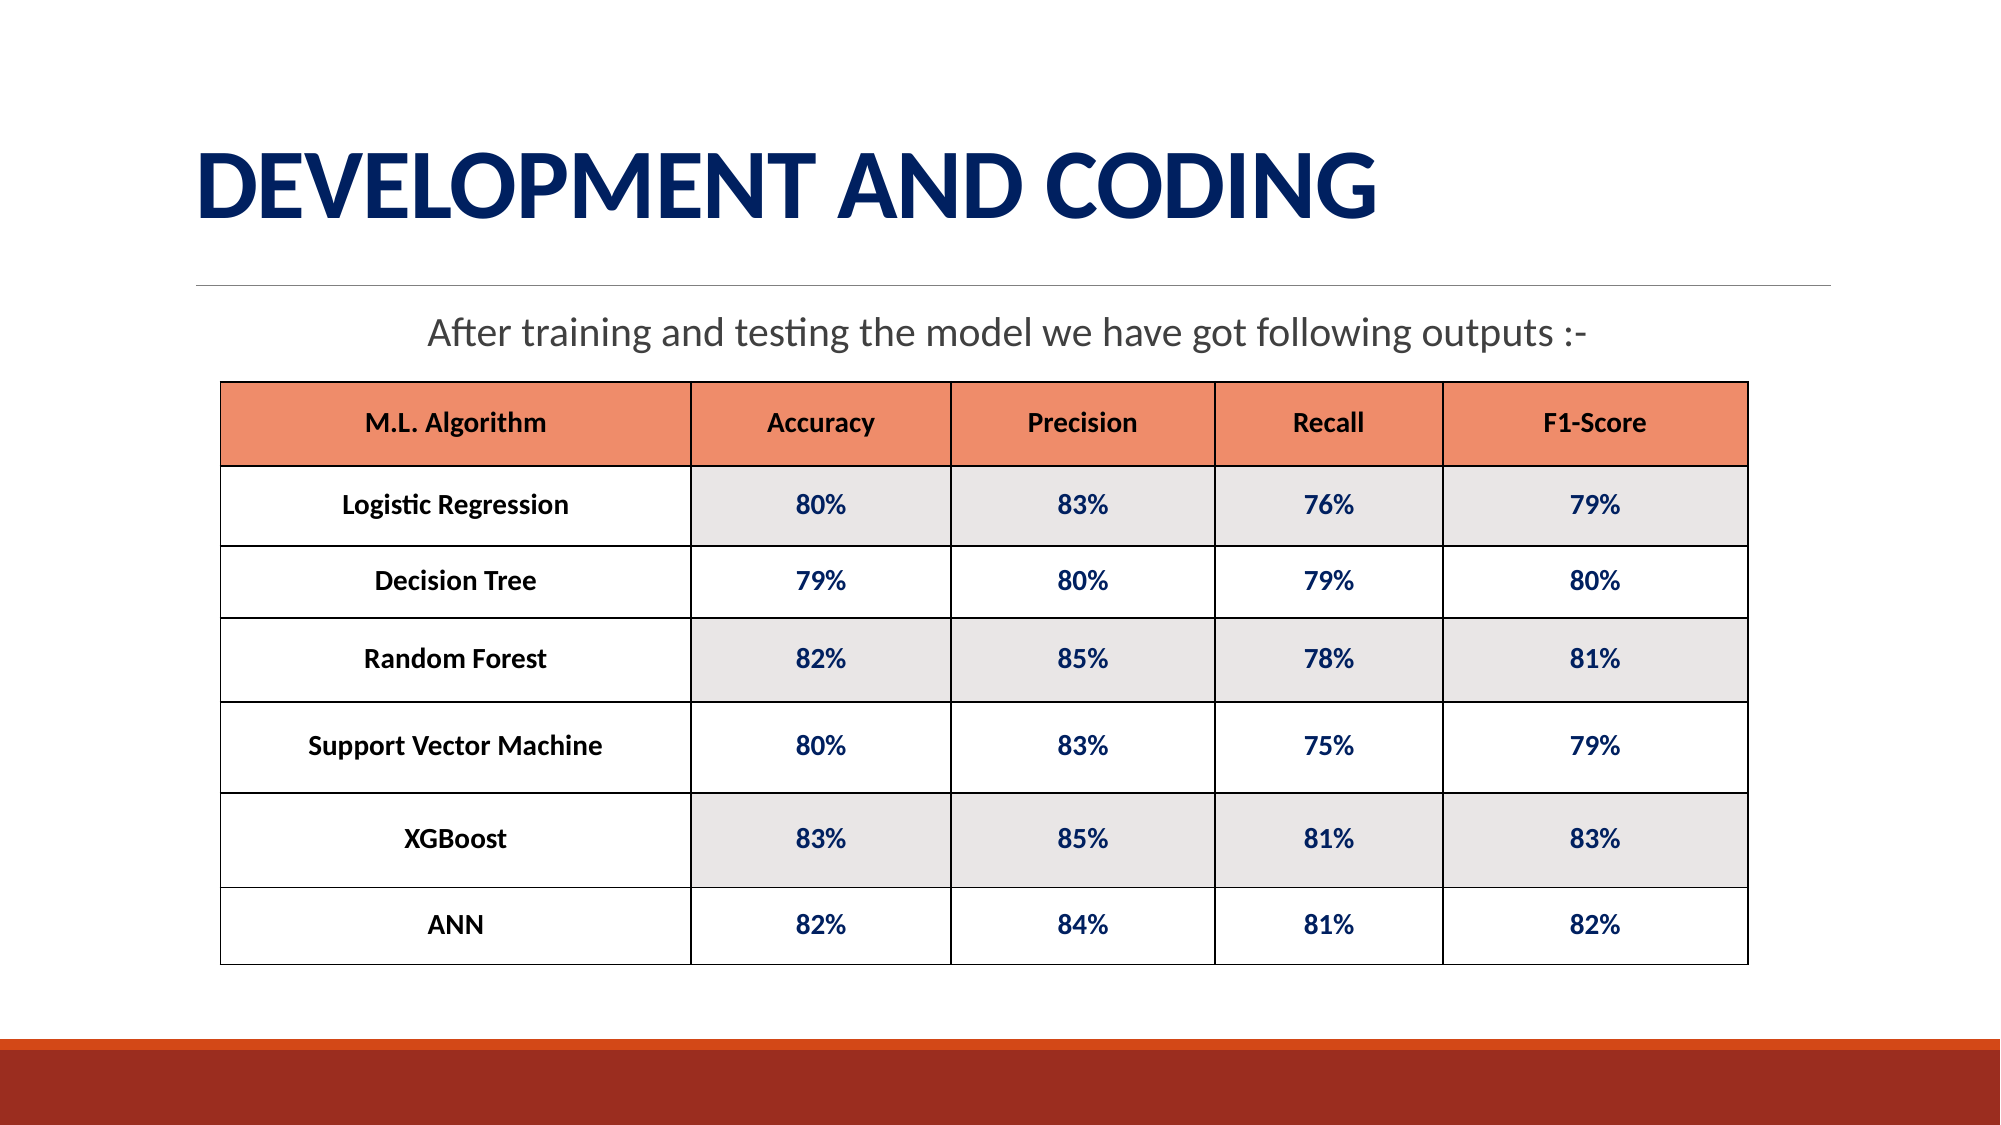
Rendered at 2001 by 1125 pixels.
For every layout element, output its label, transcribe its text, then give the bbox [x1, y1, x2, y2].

table_cell 80% [692, 467, 950, 545]
table_cell 84% [952, 888, 1214, 964]
table_cell 85% [952, 619, 1214, 701]
table_cell 82% [1444, 888, 1747, 964]
list After training and testing the model we have got following outputs :- [180, 302, 1830, 963]
table_header F1-Score [1444, 383, 1747, 465]
table_cell Decision Tree [221, 547, 690, 617]
table_cell 83% [1444, 794, 1747, 887]
table_header Recall [1216, 383, 1442, 465]
table_cell 83% [952, 703, 1214, 792]
table_cell 80% [1444, 547, 1747, 617]
table_cell 82% [692, 888, 950, 964]
table_cell 79% [1444, 467, 1747, 545]
table_cell 78% [1216, 619, 1442, 701]
table_header M.L. Algorithm [221, 383, 690, 465]
table_cell 83% [952, 467, 1214, 545]
table_cell ANN [221, 888, 690, 964]
table_cell 79% [1216, 547, 1442, 617]
table_cell 76% [1216, 467, 1442, 545]
table_cell 81% [1216, 888, 1442, 964]
table_cell 75% [1216, 703, 1442, 792]
table_cell 79% [692, 547, 950, 617]
table_cell 85% [952, 794, 1214, 887]
table_cell 83% [692, 794, 950, 887]
table_cell XGBoost [221, 794, 690, 887]
table_cell 82% [692, 619, 950, 701]
table_cell Logistic Regression [221, 467, 690, 545]
table_cell Support Vector Machine [221, 703, 690, 792]
table_cell 79% [1444, 703, 1747, 792]
title DEVELOPMENT AND CODING [180, 99, 1830, 247]
table_cell 80% [692, 703, 950, 792]
table_header Precision [952, 383, 1214, 465]
table_cell 80% [952, 547, 1214, 617]
table_cell Random Forest [221, 619, 690, 701]
table_cell 81% [1444, 619, 1747, 701]
table_header Accuracy [692, 383, 950, 465]
table_cell 81% [1216, 794, 1442, 887]
